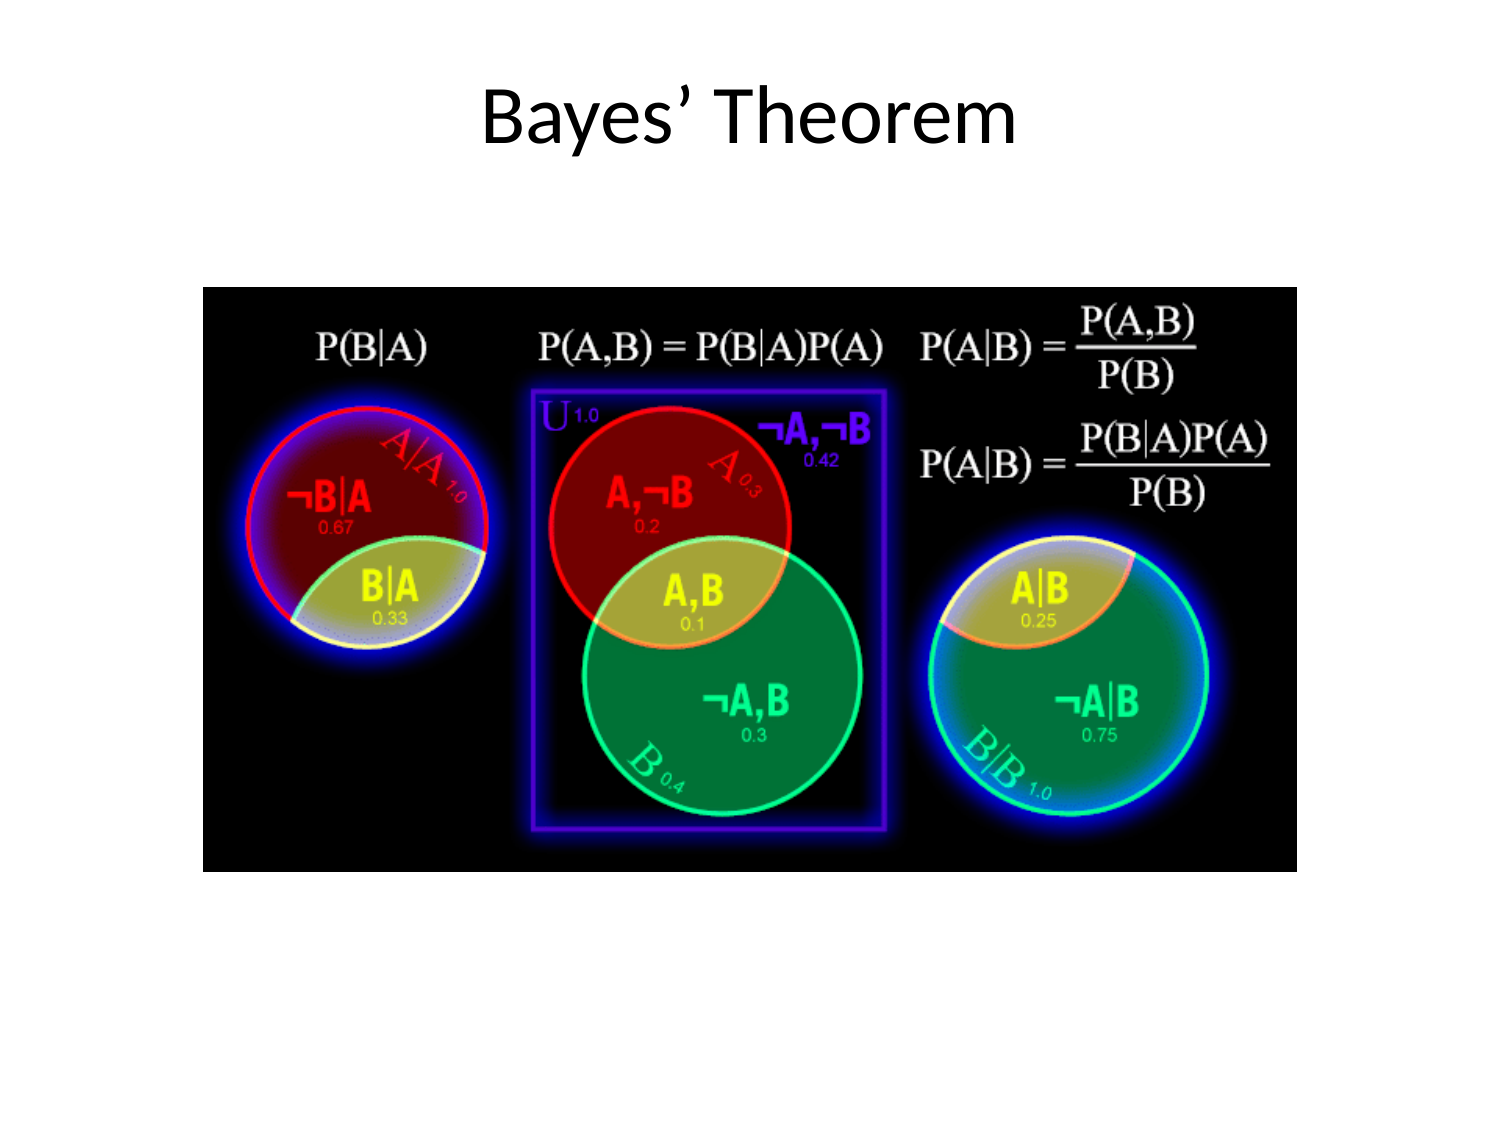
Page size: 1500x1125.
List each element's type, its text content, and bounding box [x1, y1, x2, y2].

title Bayes’ Theorem [75, 45, 1425, 175]
picture [202, 287, 1298, 873]
